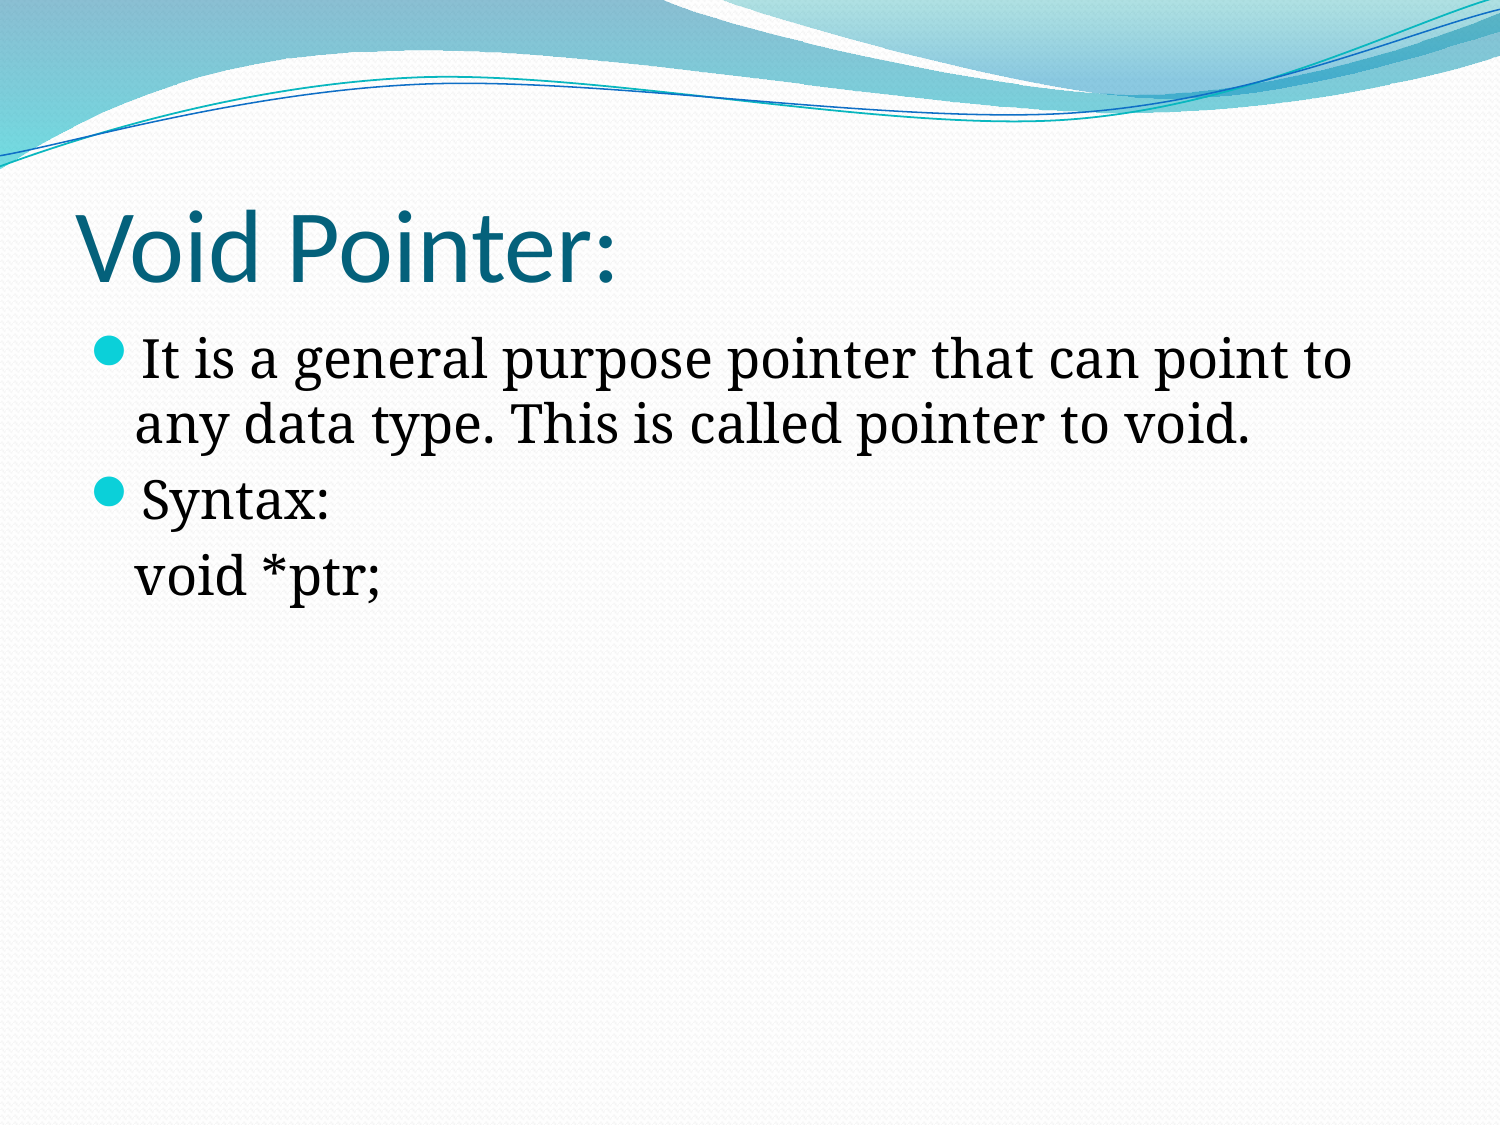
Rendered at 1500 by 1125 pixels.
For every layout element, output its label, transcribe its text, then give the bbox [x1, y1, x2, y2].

title Void Pointer: [75, 115, 1425, 303]
list It is a general purpose pointer that can point to any data type. This is called pointer to void. Syntax: void *ptr; [75, 317, 1425, 1038]
